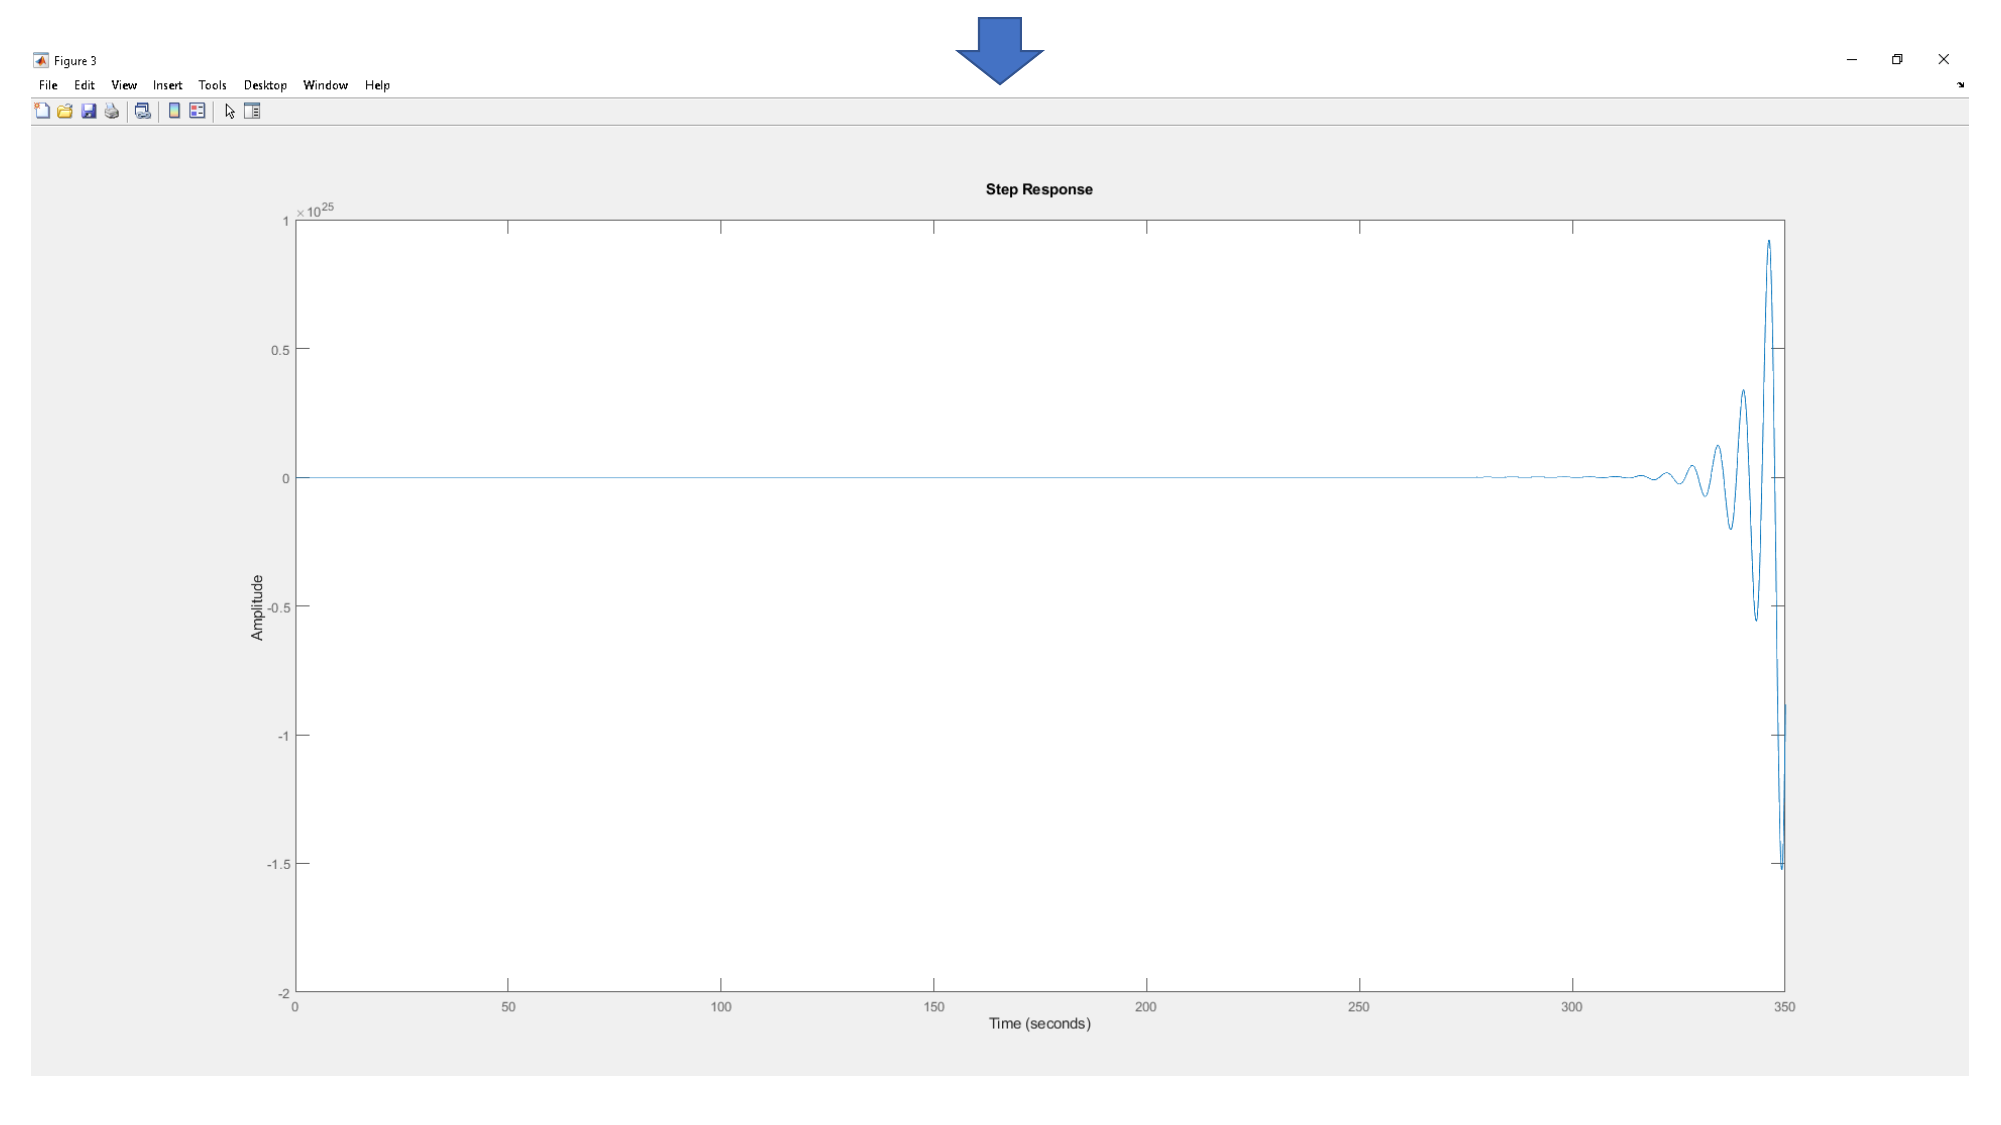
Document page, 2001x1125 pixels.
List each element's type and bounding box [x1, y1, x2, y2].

text_box [977, 17, 1022, 49]
picture [31, 49, 1969, 1076]
